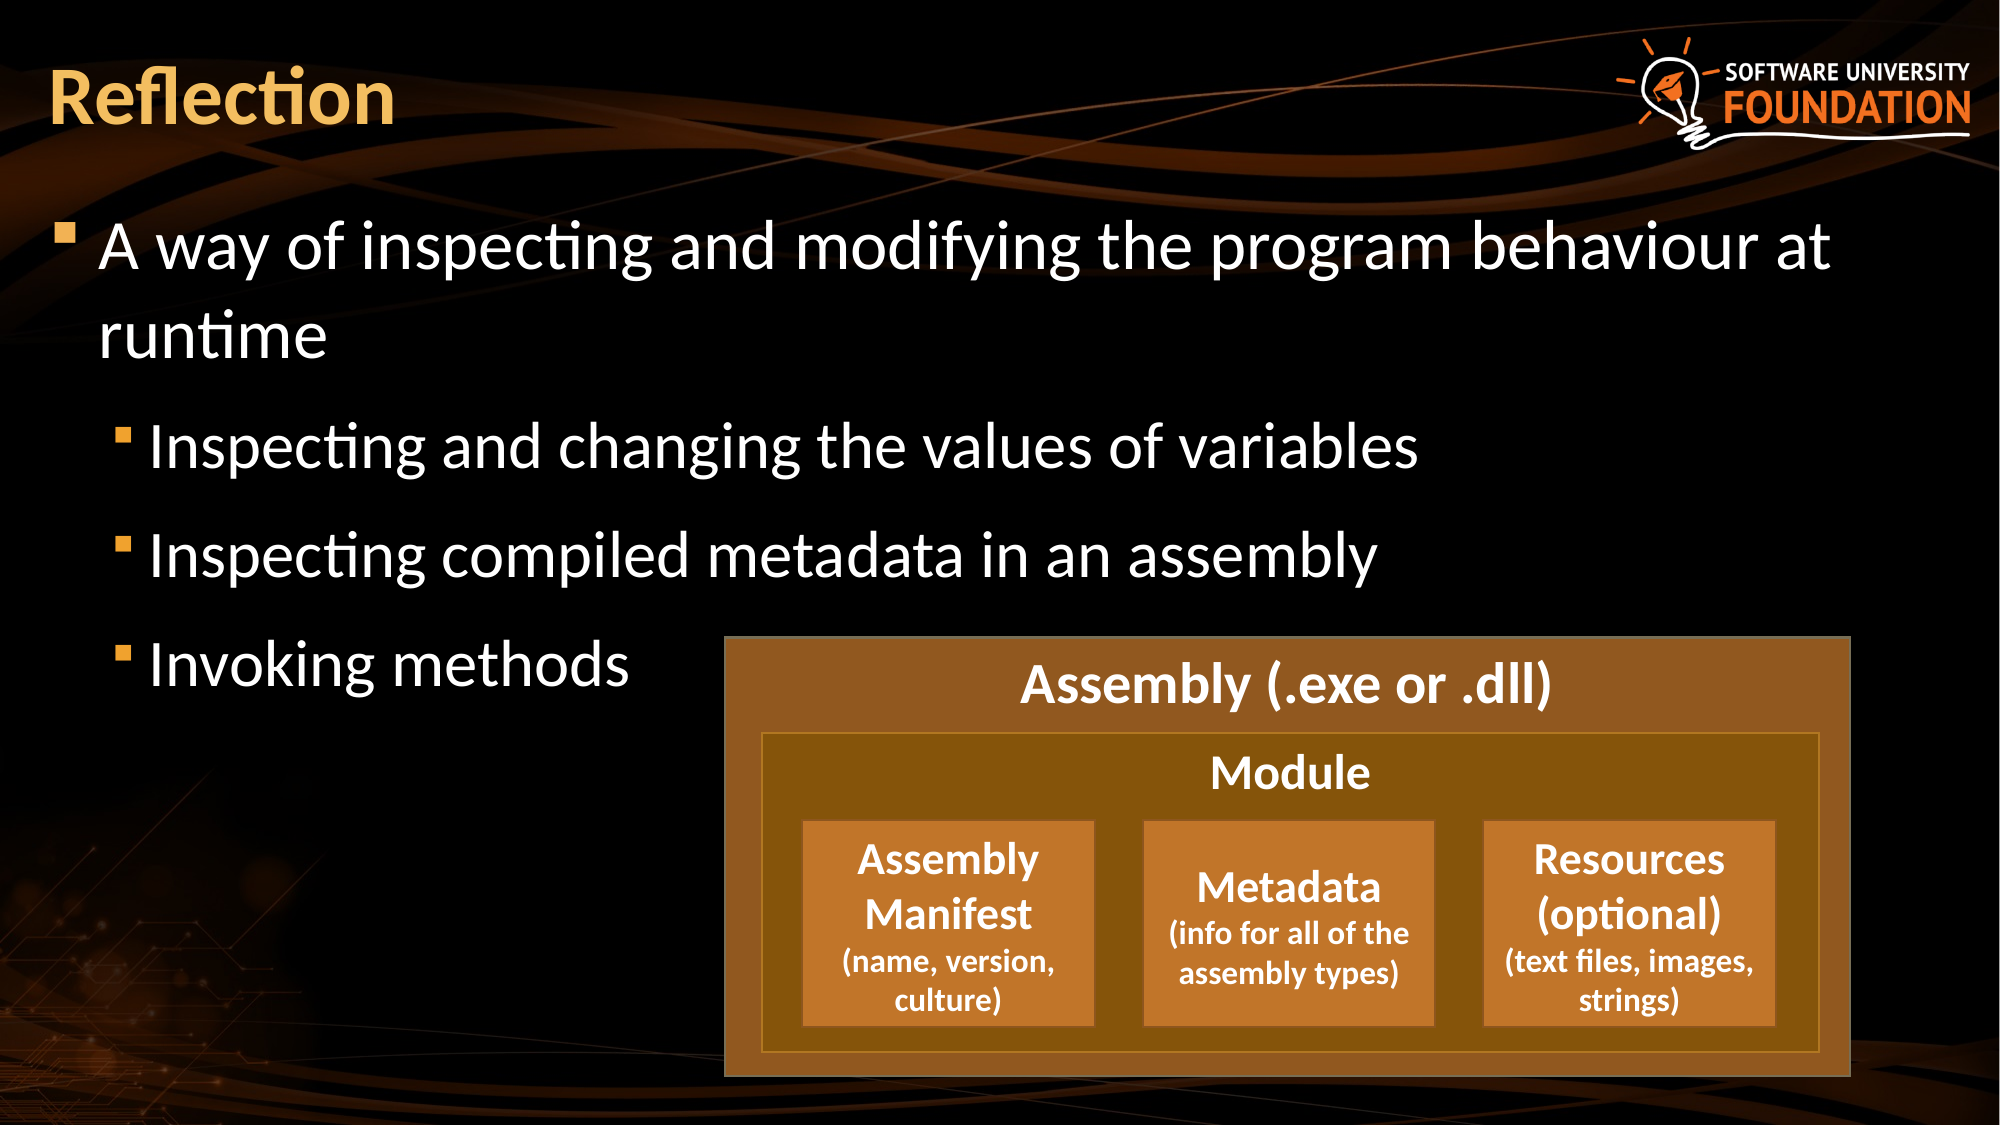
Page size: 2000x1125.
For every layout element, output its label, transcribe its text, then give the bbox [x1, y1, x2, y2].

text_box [724, 637, 1851, 1077]
picture [0, 0, 2000, 1125]
list A way of inspecting and modifying the program behaviour at runtime Inspecting and changing the values of variables Inspecting compiled metadata in an assembly Invoking methods [31, 188, 1968, 1103]
title Reflection [30, 6, 1602, 189]
